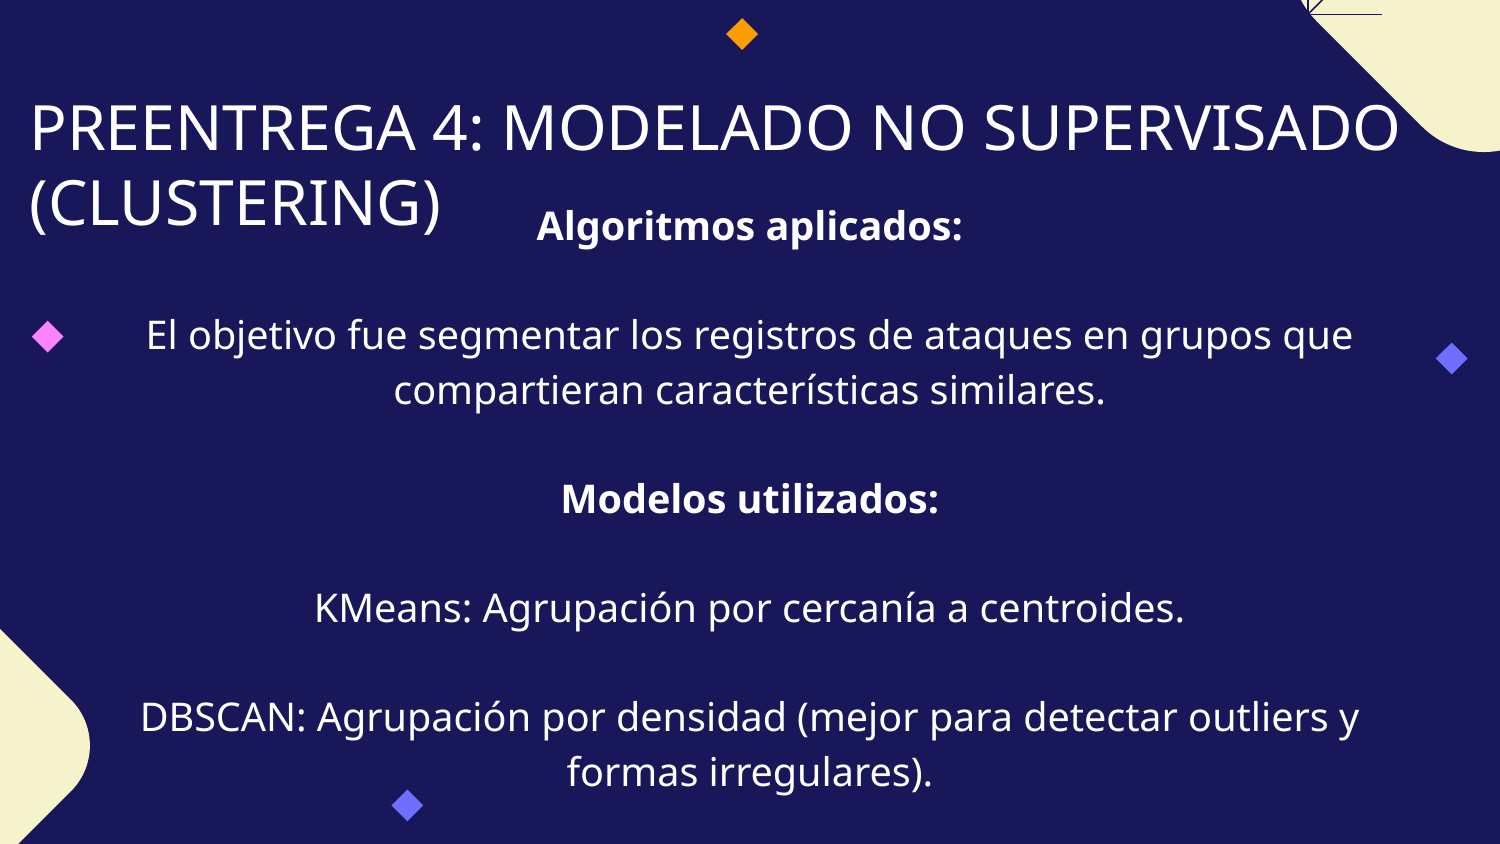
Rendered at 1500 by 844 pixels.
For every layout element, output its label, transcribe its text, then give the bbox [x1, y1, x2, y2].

list Algoritmos aplicados: El objetivo fue segmentar los registros de ataques en grupos que compartieran características similares. Modelos utilizados: KMeans: Agrupación por cercanía a centroides. DBSCAN: Agrupación por densidad (mejor para detectar outliers y formas irregulares). [118, 178, 1382, 767]
title PREENTREGA 4: MODELADO NO SUPERVISADO (CLUSTERING) [14, 72, 1491, 167]
